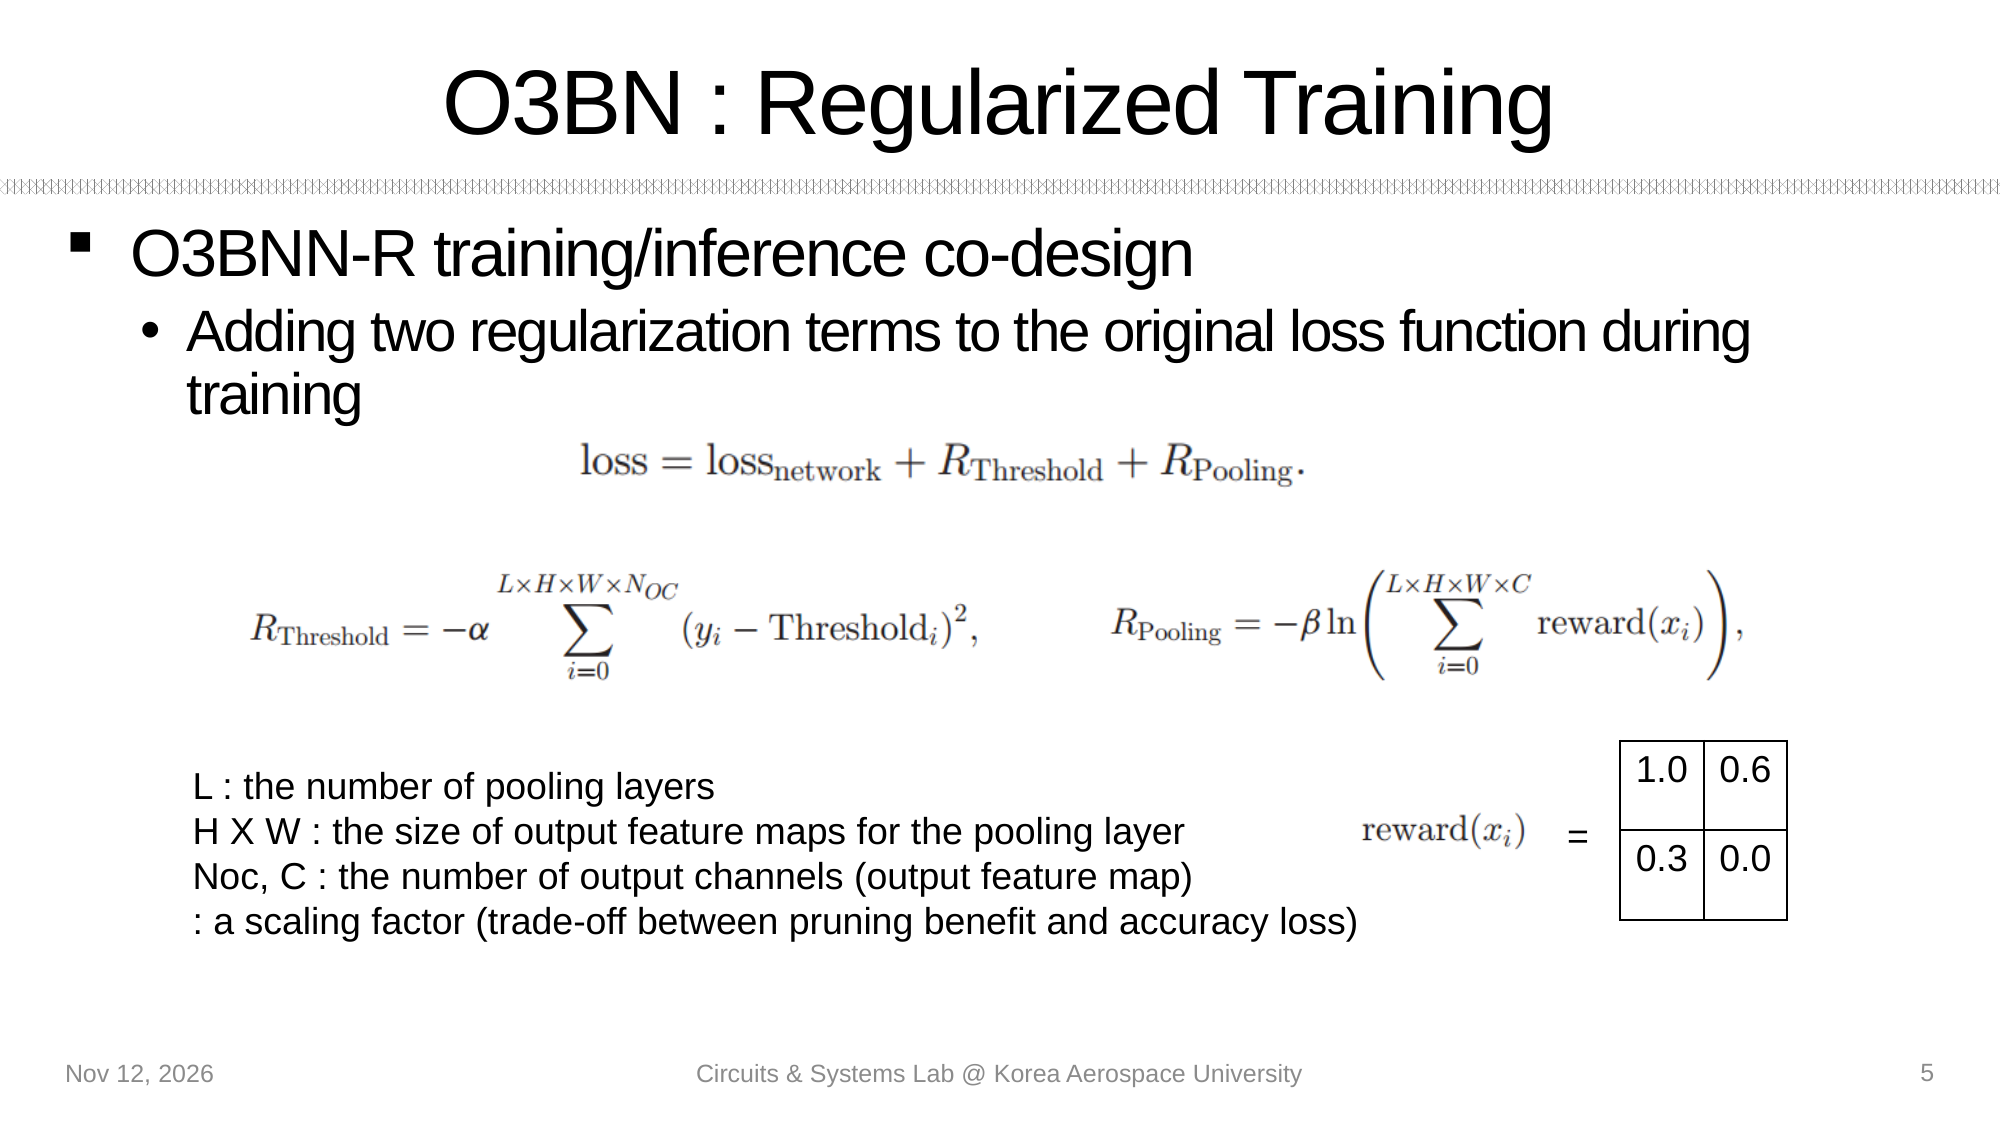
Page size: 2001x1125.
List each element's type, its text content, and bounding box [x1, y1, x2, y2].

picture [1353, 811, 1533, 854]
table_cell 0.3 [1621, 831, 1703, 919]
table_header 1.0 [1621, 742, 1703, 829]
slide_number 5 [1493, 1041, 1950, 1102]
picture [236, 561, 986, 691]
text_box = [1552, 804, 1610, 864]
table_header 0.6 [1705, 742, 1786, 829]
title O3BN : Regularized Training [50, 32, 1950, 163]
footer Circuits & Systems Lab @ Korea Aerospace University [662, 1042, 1338, 1103]
list O3BNN-R training/inference co-design Adding two regularization terms to the original loss function during training [50, 211, 1950, 1014]
picture [559, 418, 1327, 498]
table_cell 0.0 [1705, 831, 1786, 919]
picture [1090, 547, 1762, 706]
slide_number 17-Aug-21 [50, 1042, 500, 1103]
